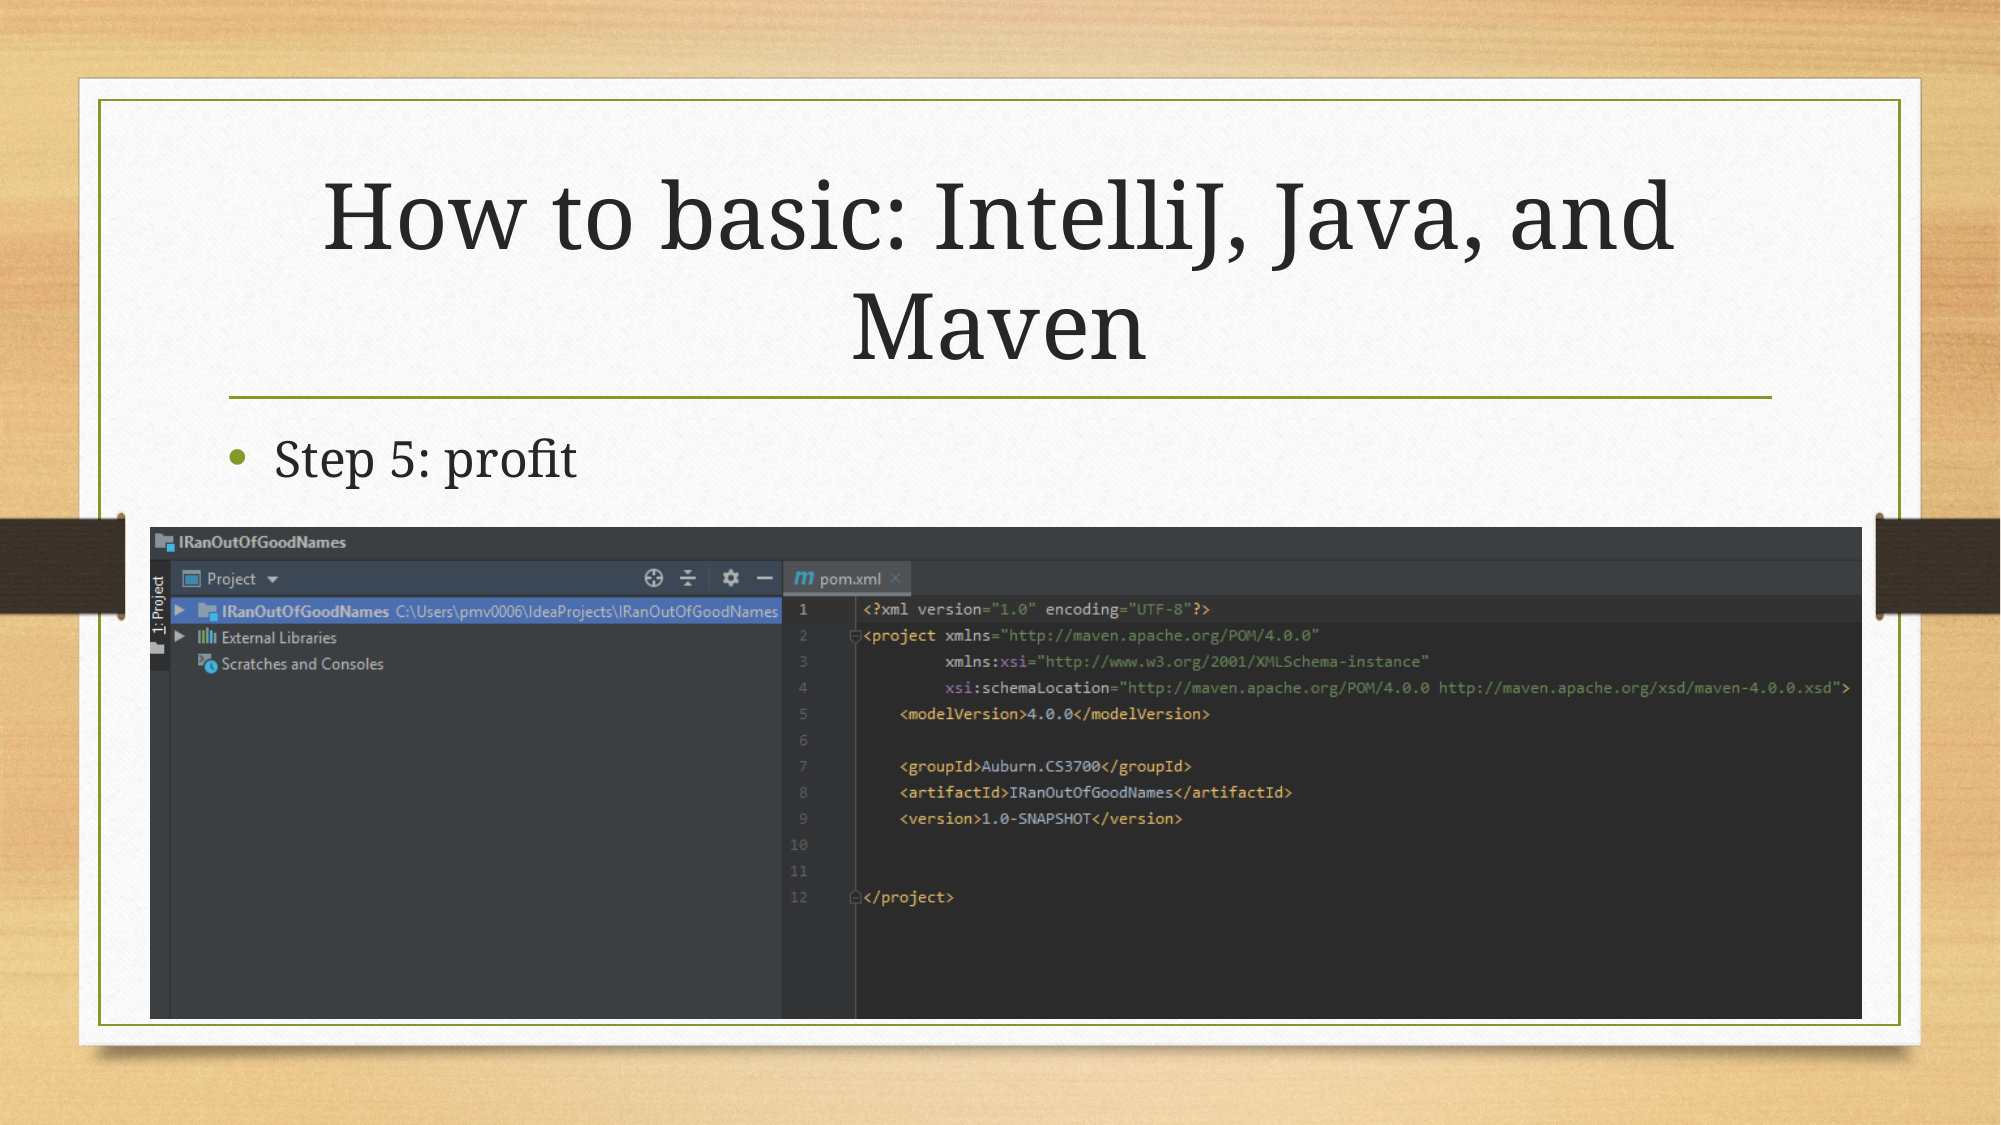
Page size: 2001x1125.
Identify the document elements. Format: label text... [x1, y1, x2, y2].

list Step 5: profit [212, 419, 1788, 527]
title How to basic: IntelliJ, Java, and Maven [212, 161, 1788, 375]
picture [0, 0, 2001, 1125]
